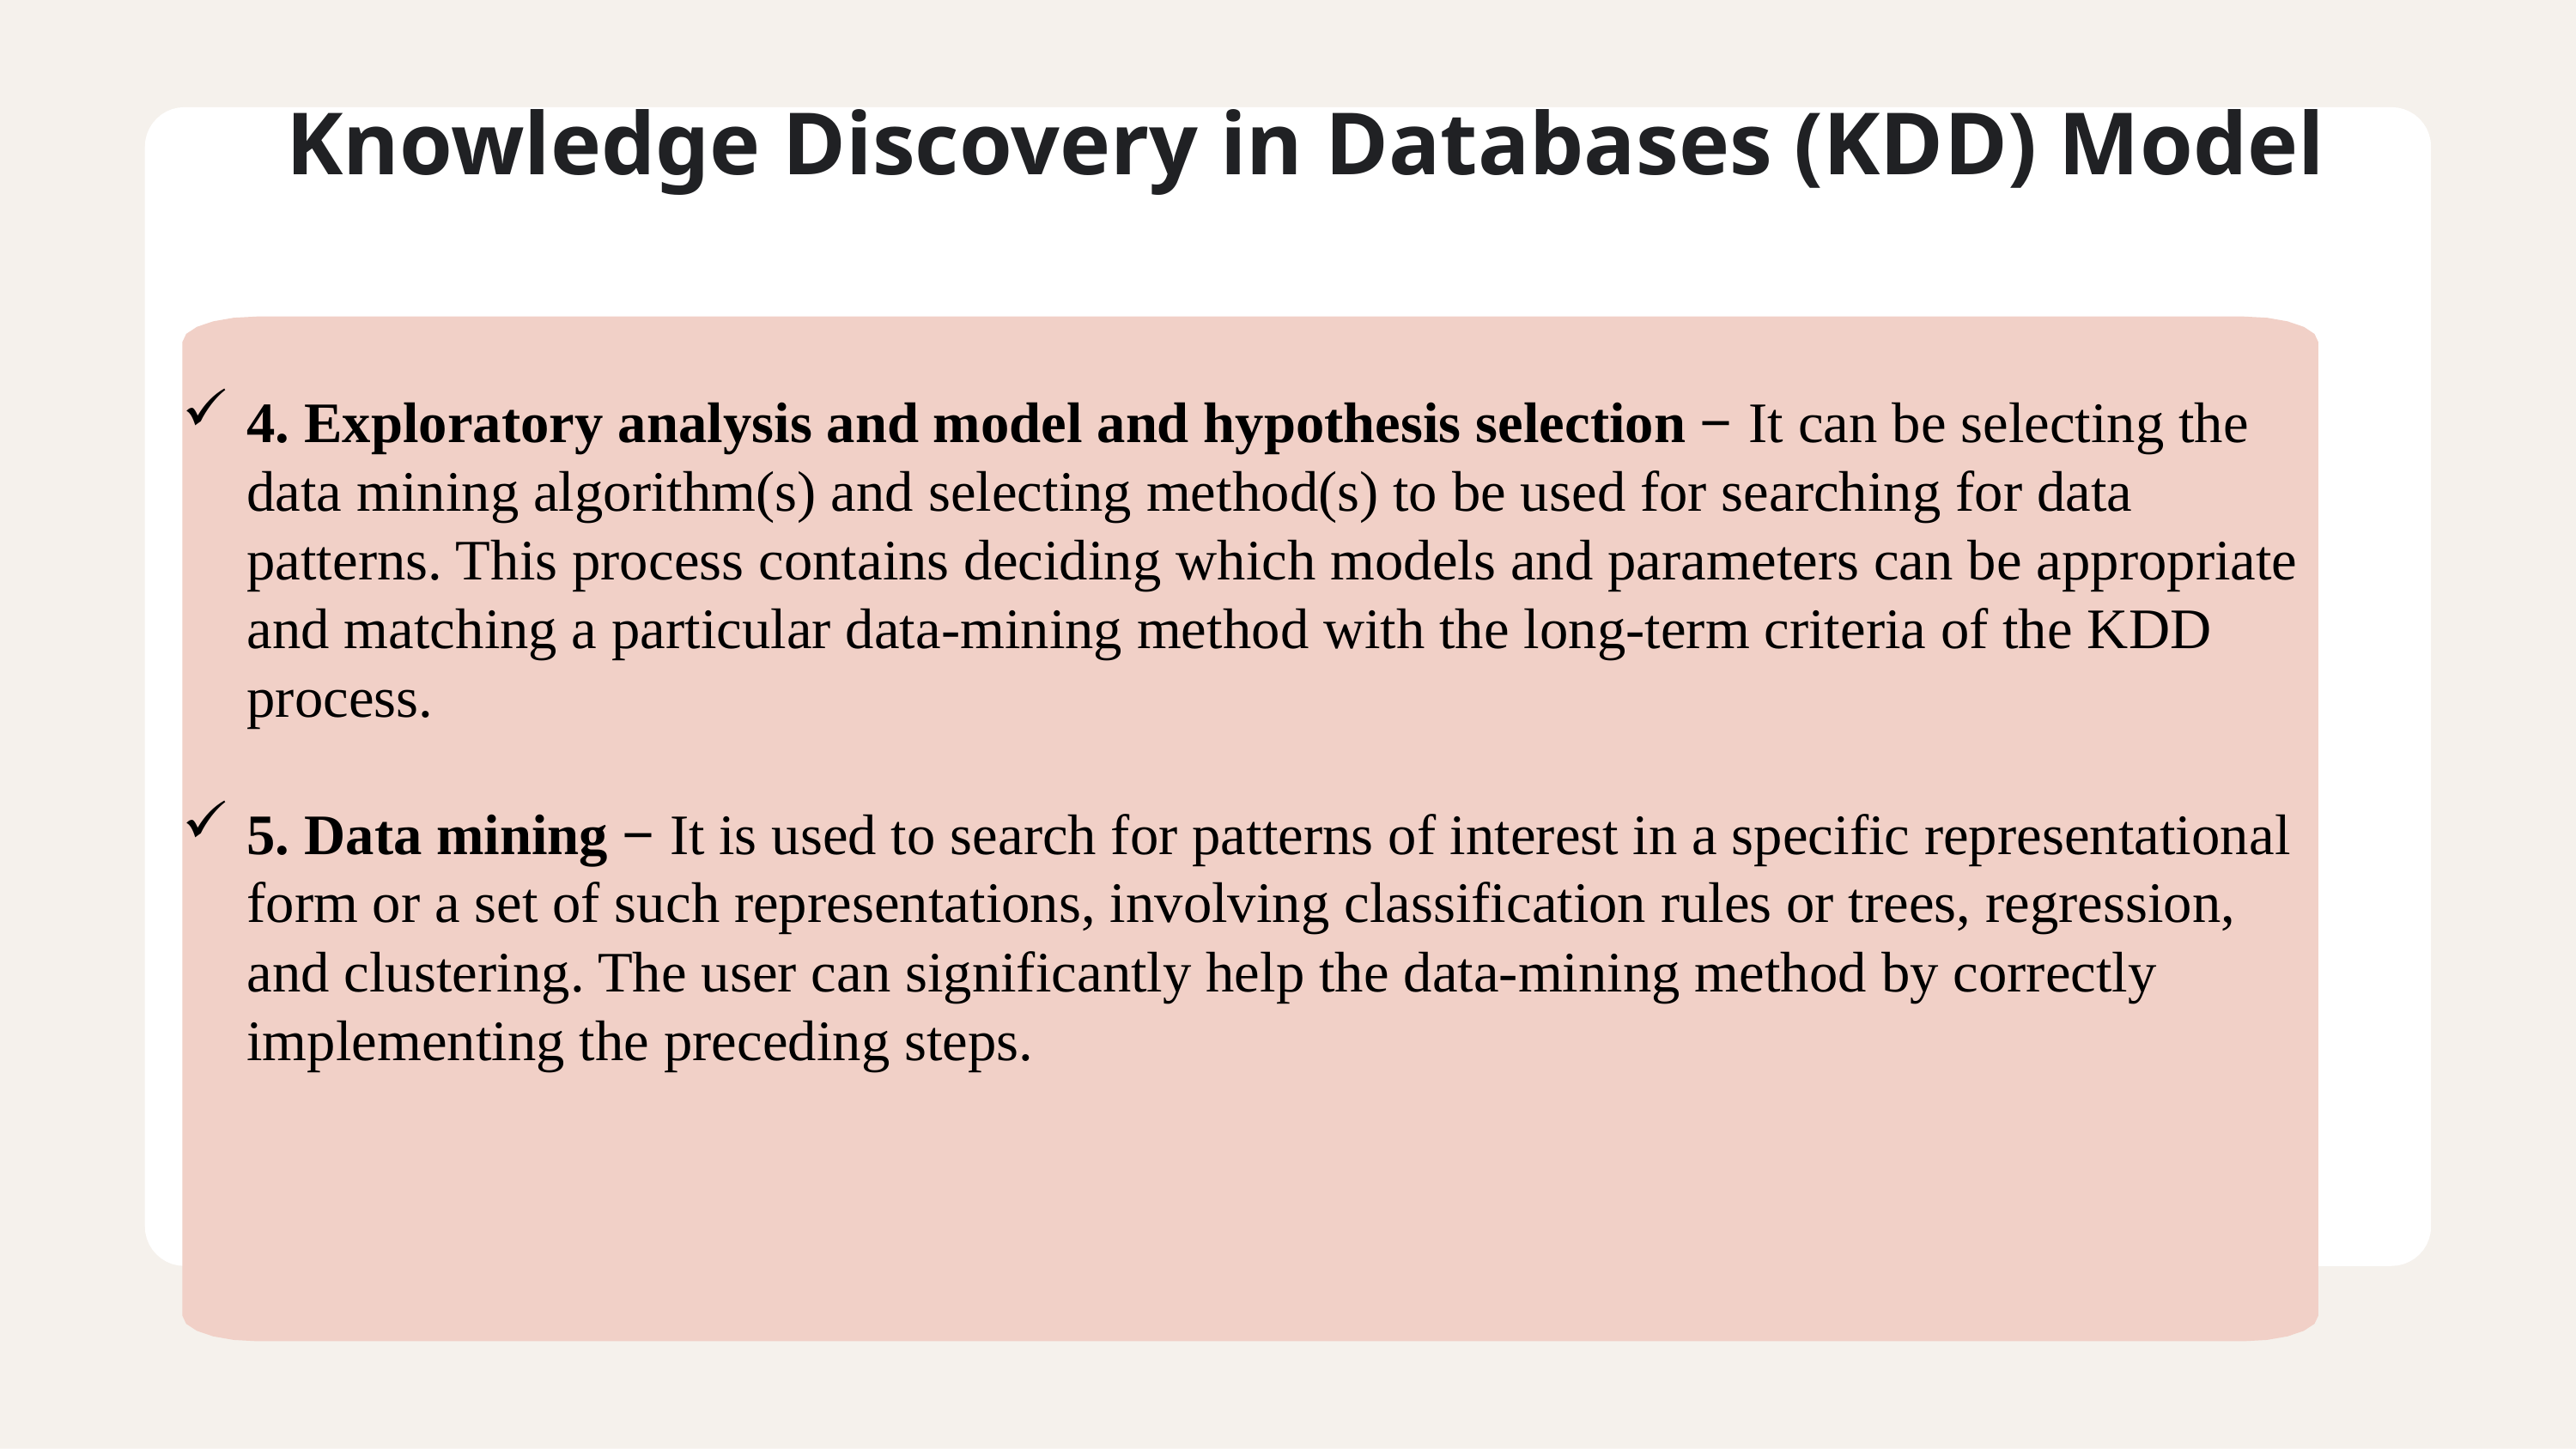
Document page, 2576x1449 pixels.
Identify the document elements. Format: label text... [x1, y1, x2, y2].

text_box [144, 106, 2432, 1266]
title Knowledge Discovery in Databases (KDD) Model [214, 0, 2398, 295]
text_box 4. Exploratory analysis and model and hypothesis selection − It can be selecting the data mining algorithm(s) and selecting method(s) to be used for searching for data patterns. This process contains deciding which models and parameters can be appropriate and matching a particular data-mining method with the long-term criteria of the KDD process. 5. Data mining − It is used to search for patterns of interest in a specific representational form or a set of such representations, involving classification rules or trees, regression, and clustering. The user can significantly help the data-mining method by correctly implementing the preceding steps. [182, 316, 2318, 1342]
